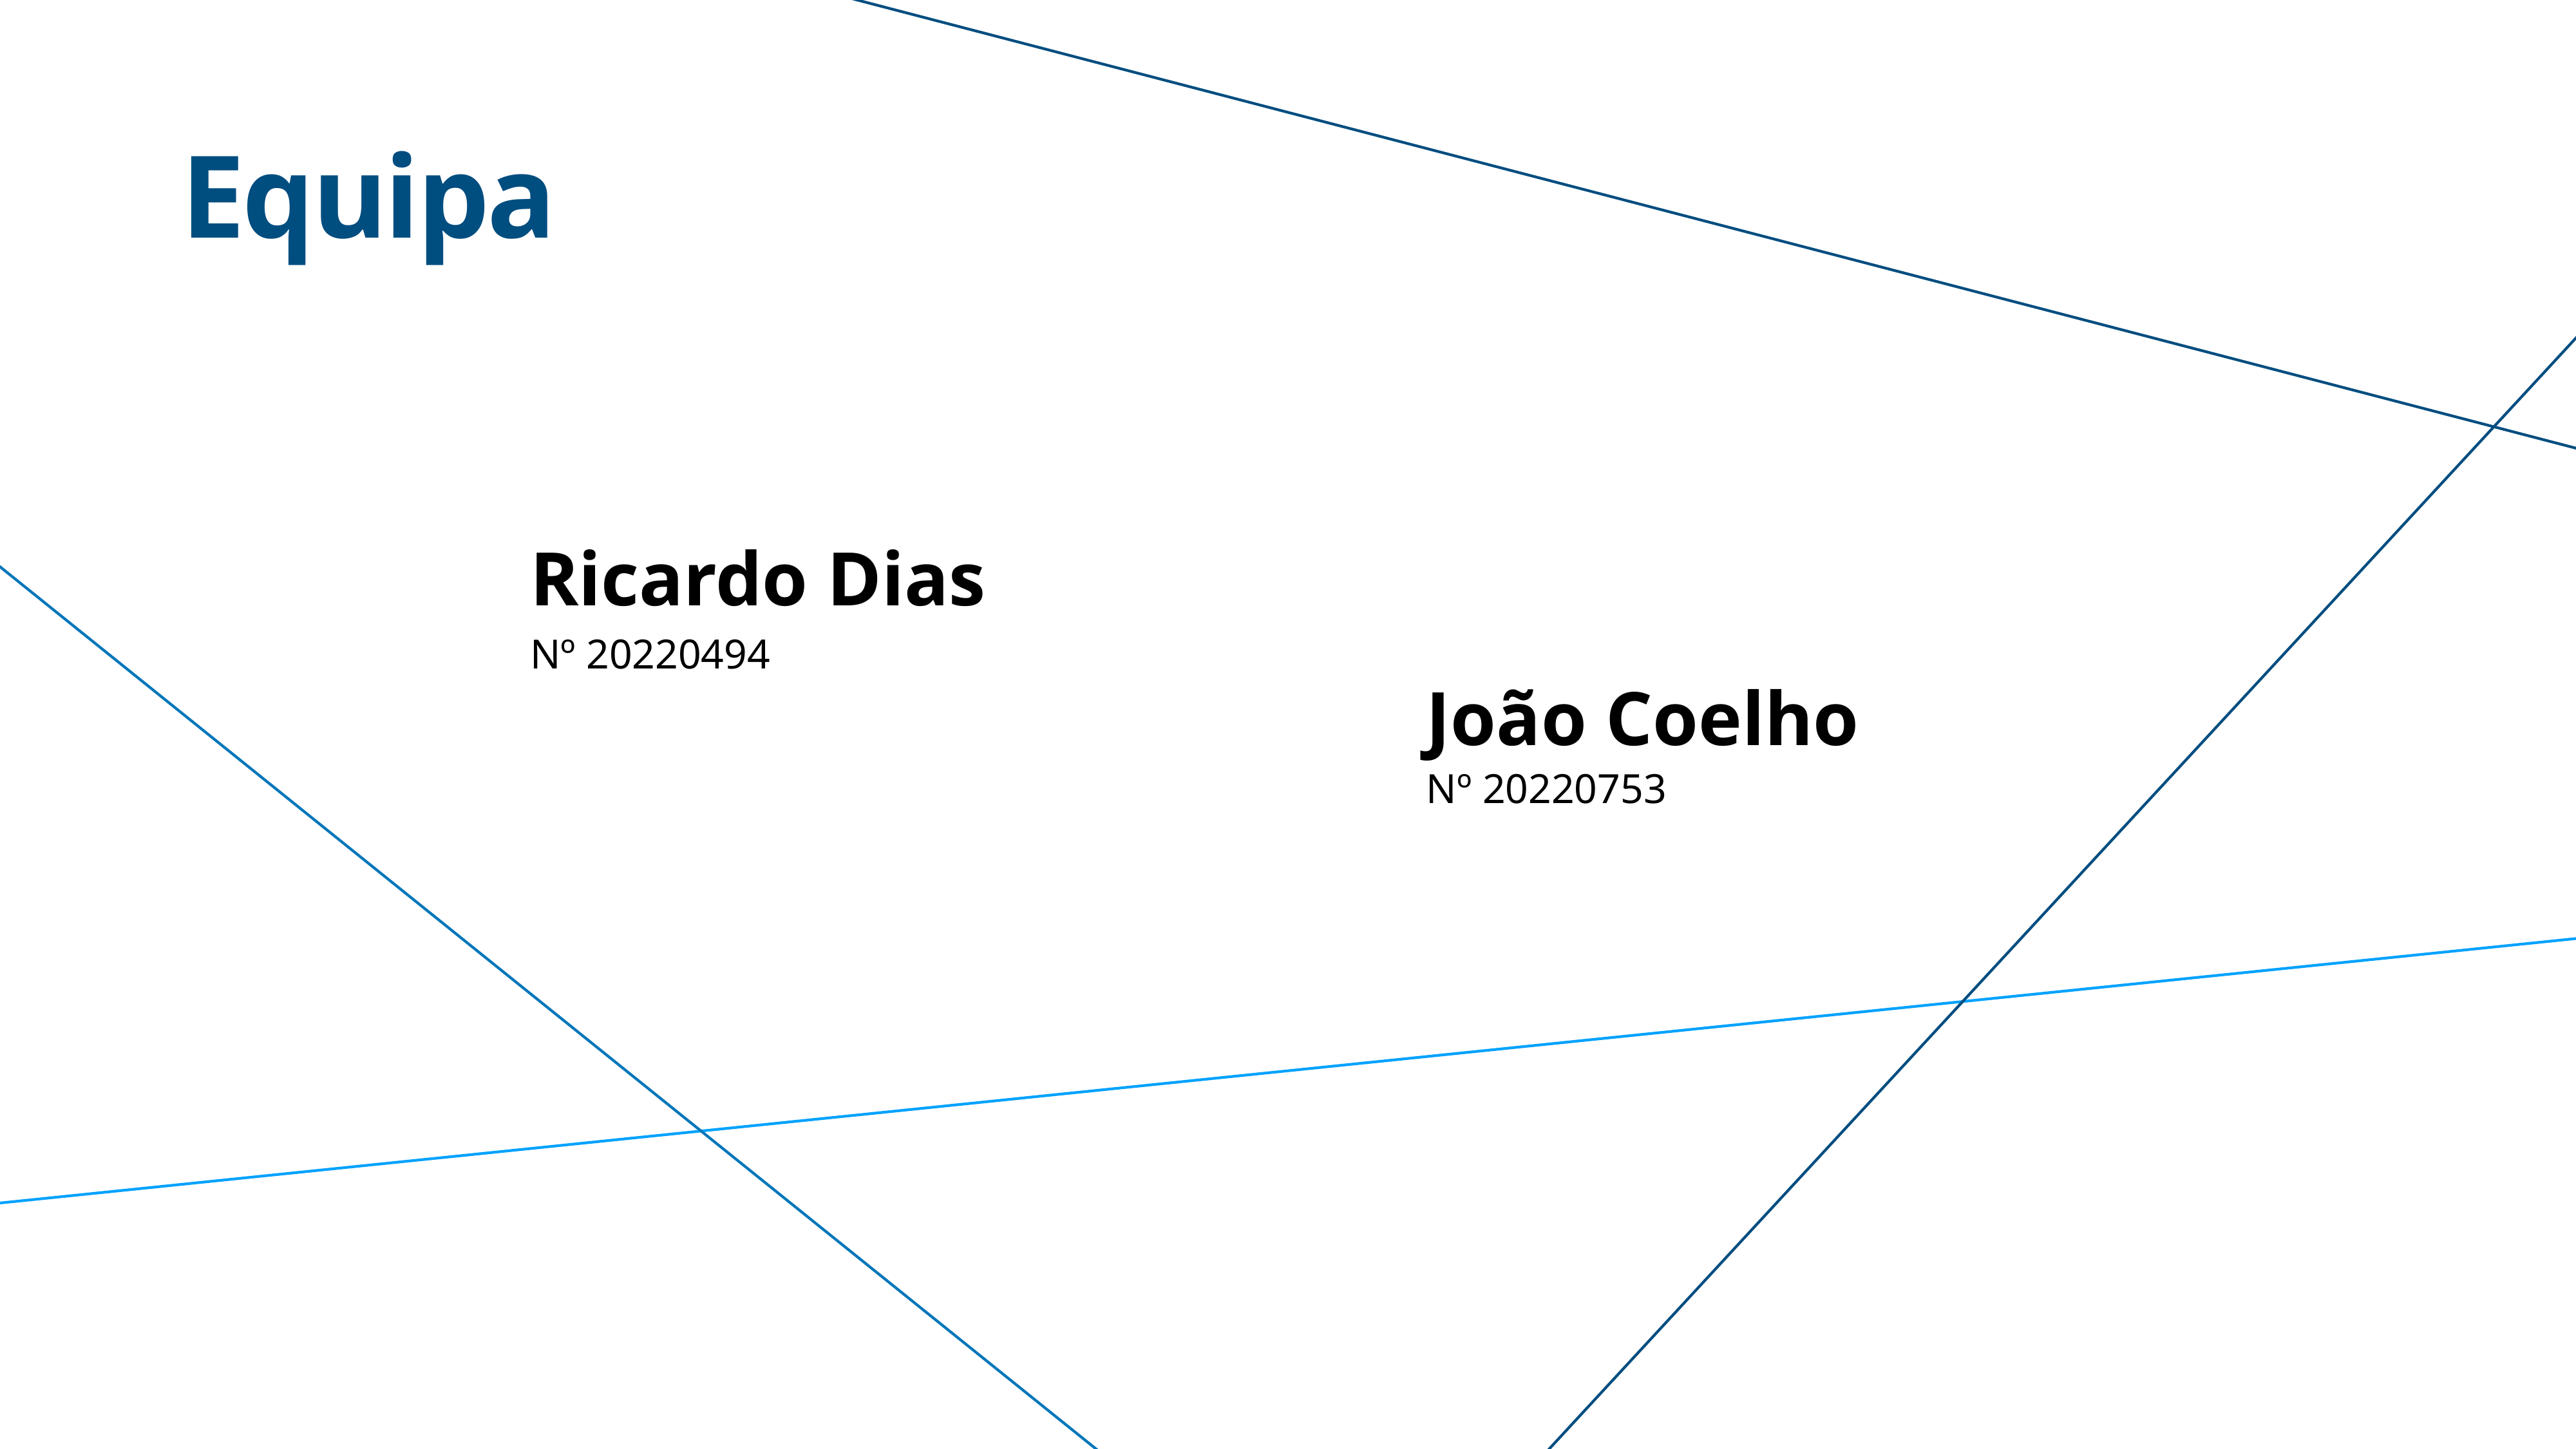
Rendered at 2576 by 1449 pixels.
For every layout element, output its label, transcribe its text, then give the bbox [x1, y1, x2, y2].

title Equipa [175, 145, 682, 298]
list Ricardo Dias [525, 526, 1094, 626]
text_box Nº 20220494 [525, 623, 1093, 723]
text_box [1421, 667, 1989, 858]
